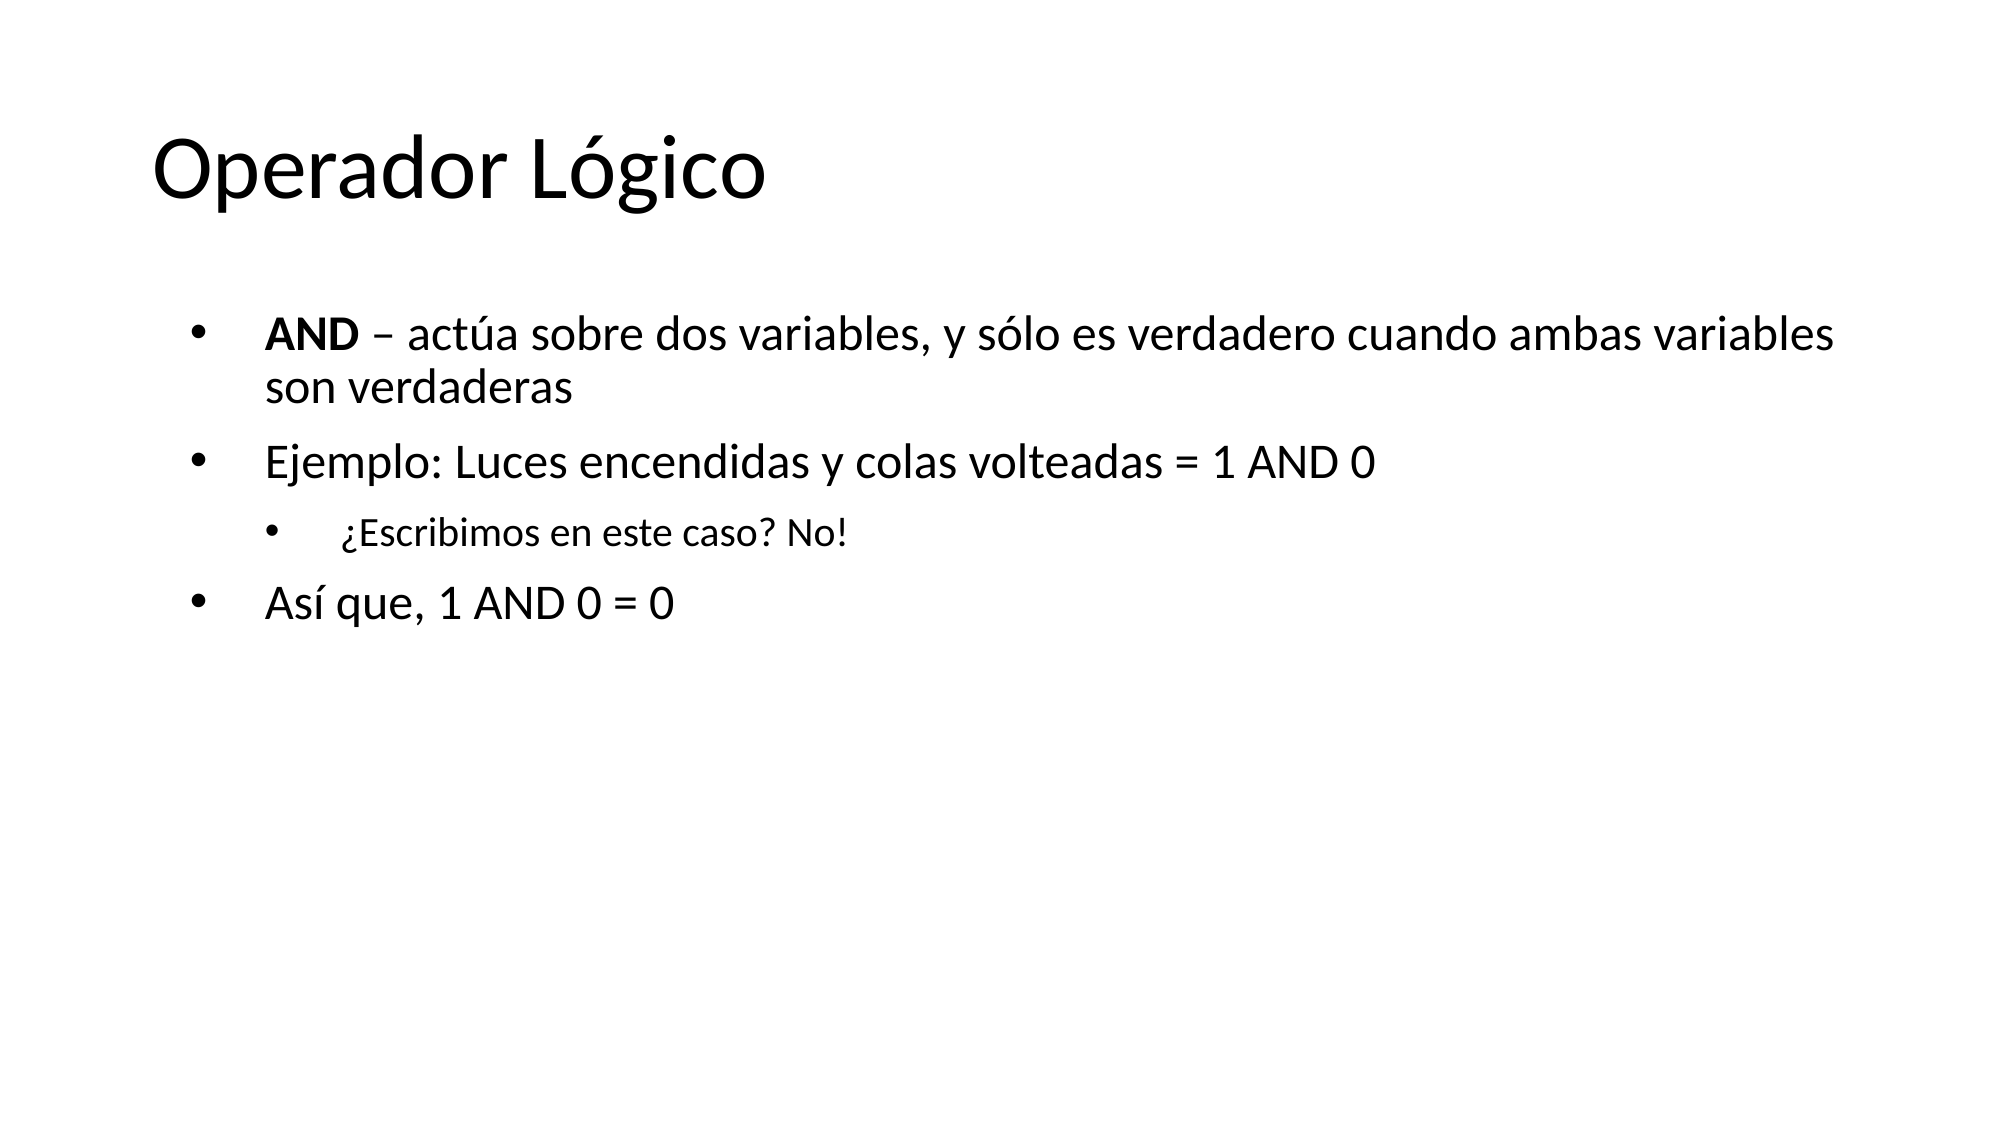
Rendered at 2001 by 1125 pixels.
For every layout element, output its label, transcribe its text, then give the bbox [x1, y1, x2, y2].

title Operador Lógico [137, 59, 1863, 278]
list AND – actúa sobre dos variables, y sólo es verdadero cuando ambas variables son verdaderas Ejemplo: Luces encendidas y colas volteadas = 1 AND 0 ¿Escribimos en este caso? No! Así que, 1 AND 0 = 0 [137, 299, 1863, 1014]
